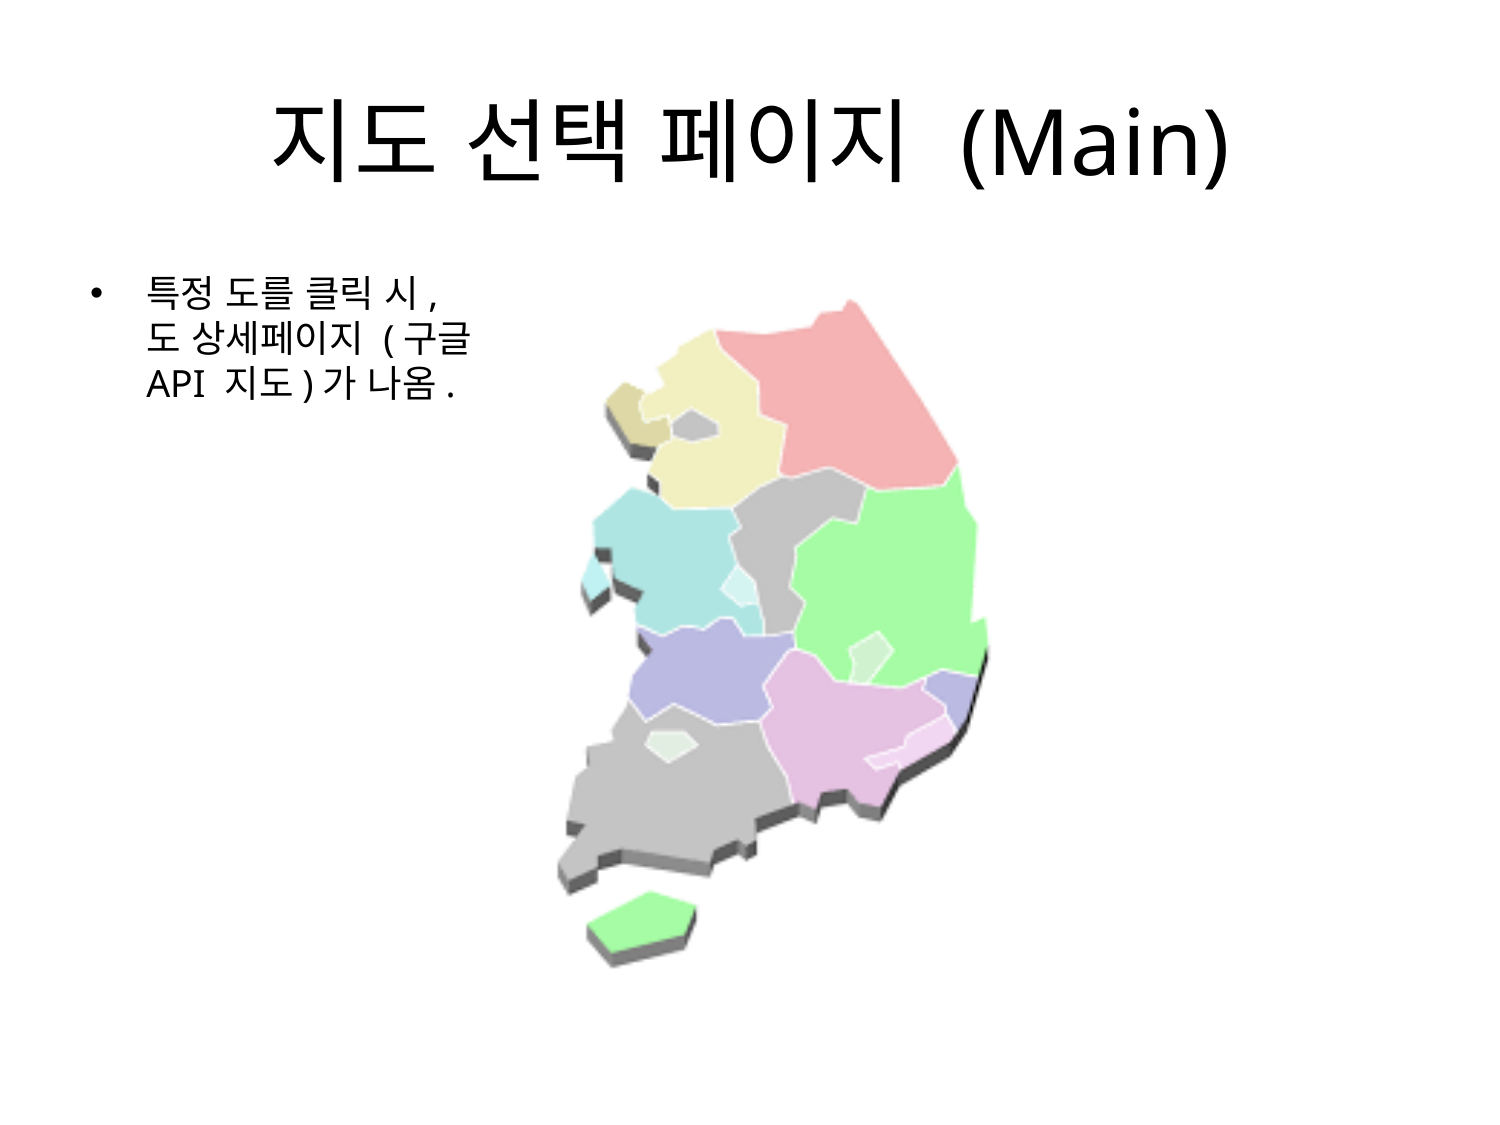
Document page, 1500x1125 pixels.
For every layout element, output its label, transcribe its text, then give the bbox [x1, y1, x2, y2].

list 특정 도를 클릭 시, 도 상세페이지 (구글 API 지도)가 나옴. [75, 262, 496, 1005]
picture [501, 243, 1046, 1009]
title 지도 선택 페이지 (Main) [75, 45, 1425, 233]
